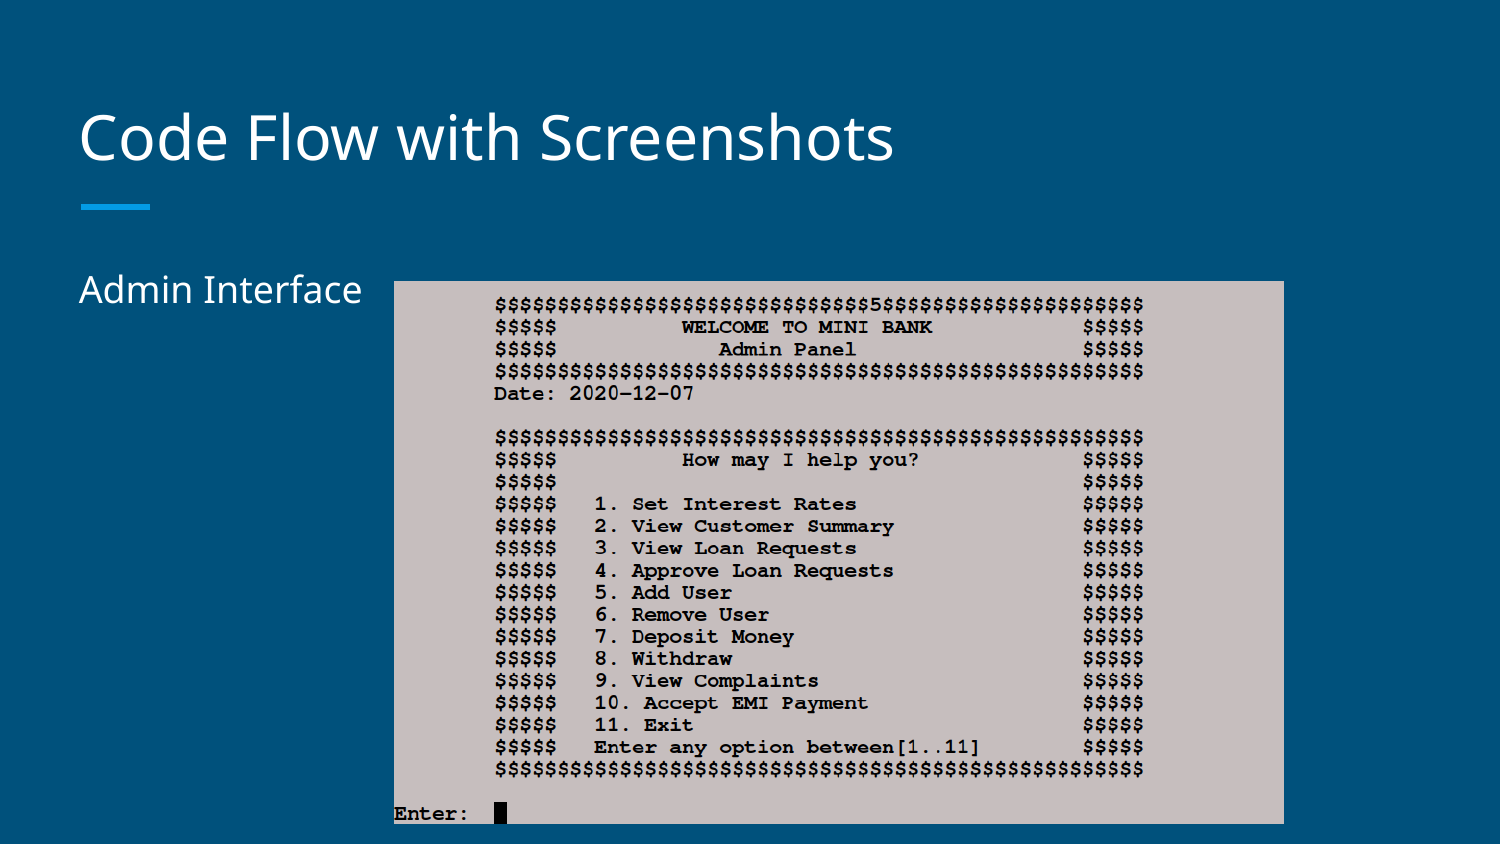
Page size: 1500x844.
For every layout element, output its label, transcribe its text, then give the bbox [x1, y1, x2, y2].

picture [395, 282, 1283, 823]
list Admin Interface [63, 244, 1437, 750]
title Code Flow with Screenshots [63, 75, 1437, 188]
